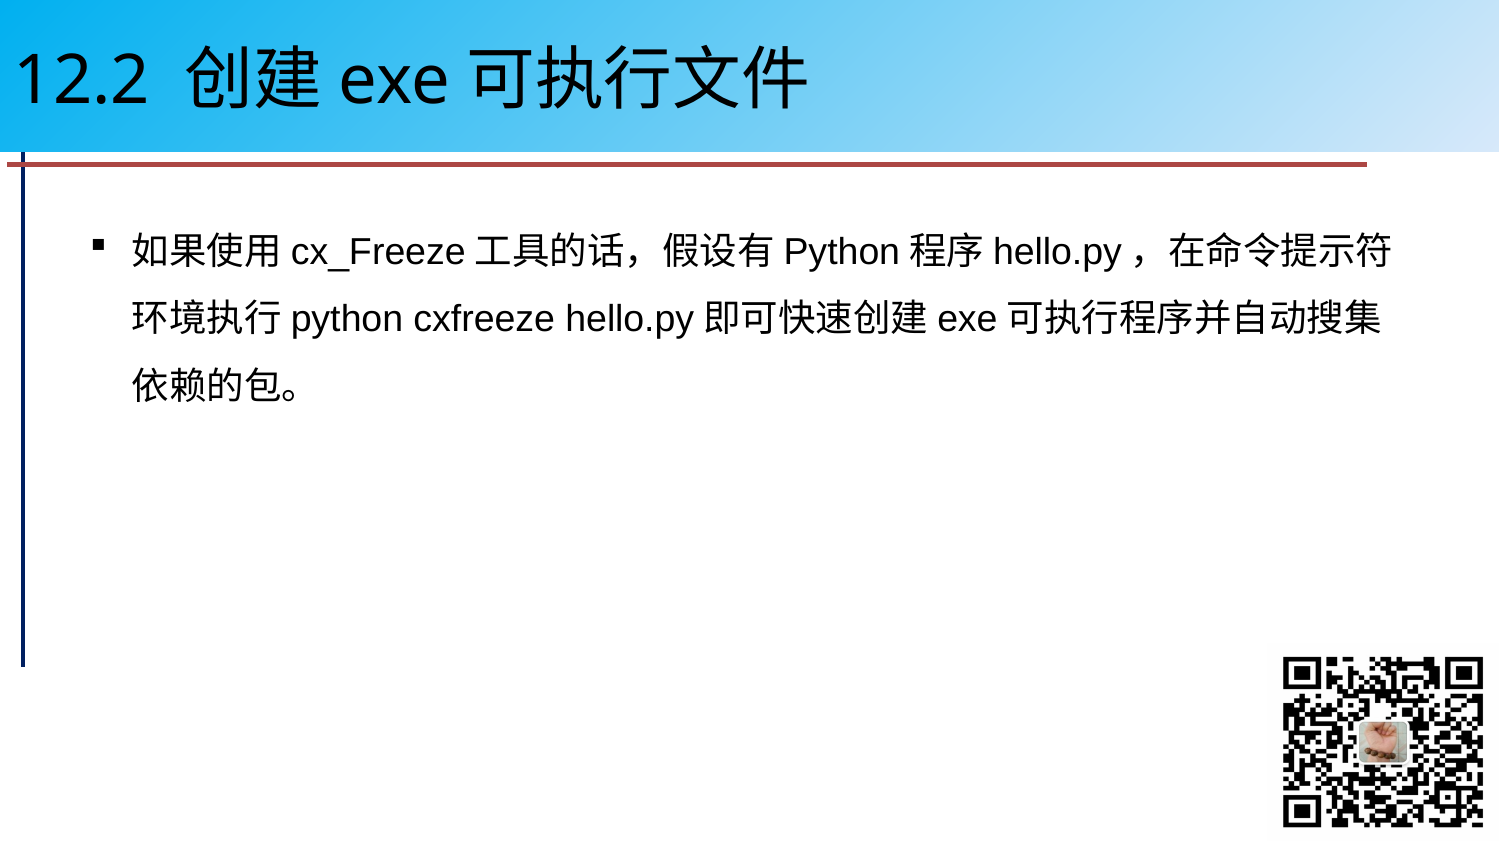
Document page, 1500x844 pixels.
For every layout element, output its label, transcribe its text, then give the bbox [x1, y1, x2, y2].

list 如果使用cx_Freeze工具的话，假设有Python程序hello.py，在命令提示符环境执行python cxfreeze hello.py即可快速创建exe可执行程序并自动搜集依赖的包。 [74, 196, 1426, 755]
picture [1267, 643, 1499, 841]
title 12.2 创建exe可执行文件 [0, 0, 1500, 152]
